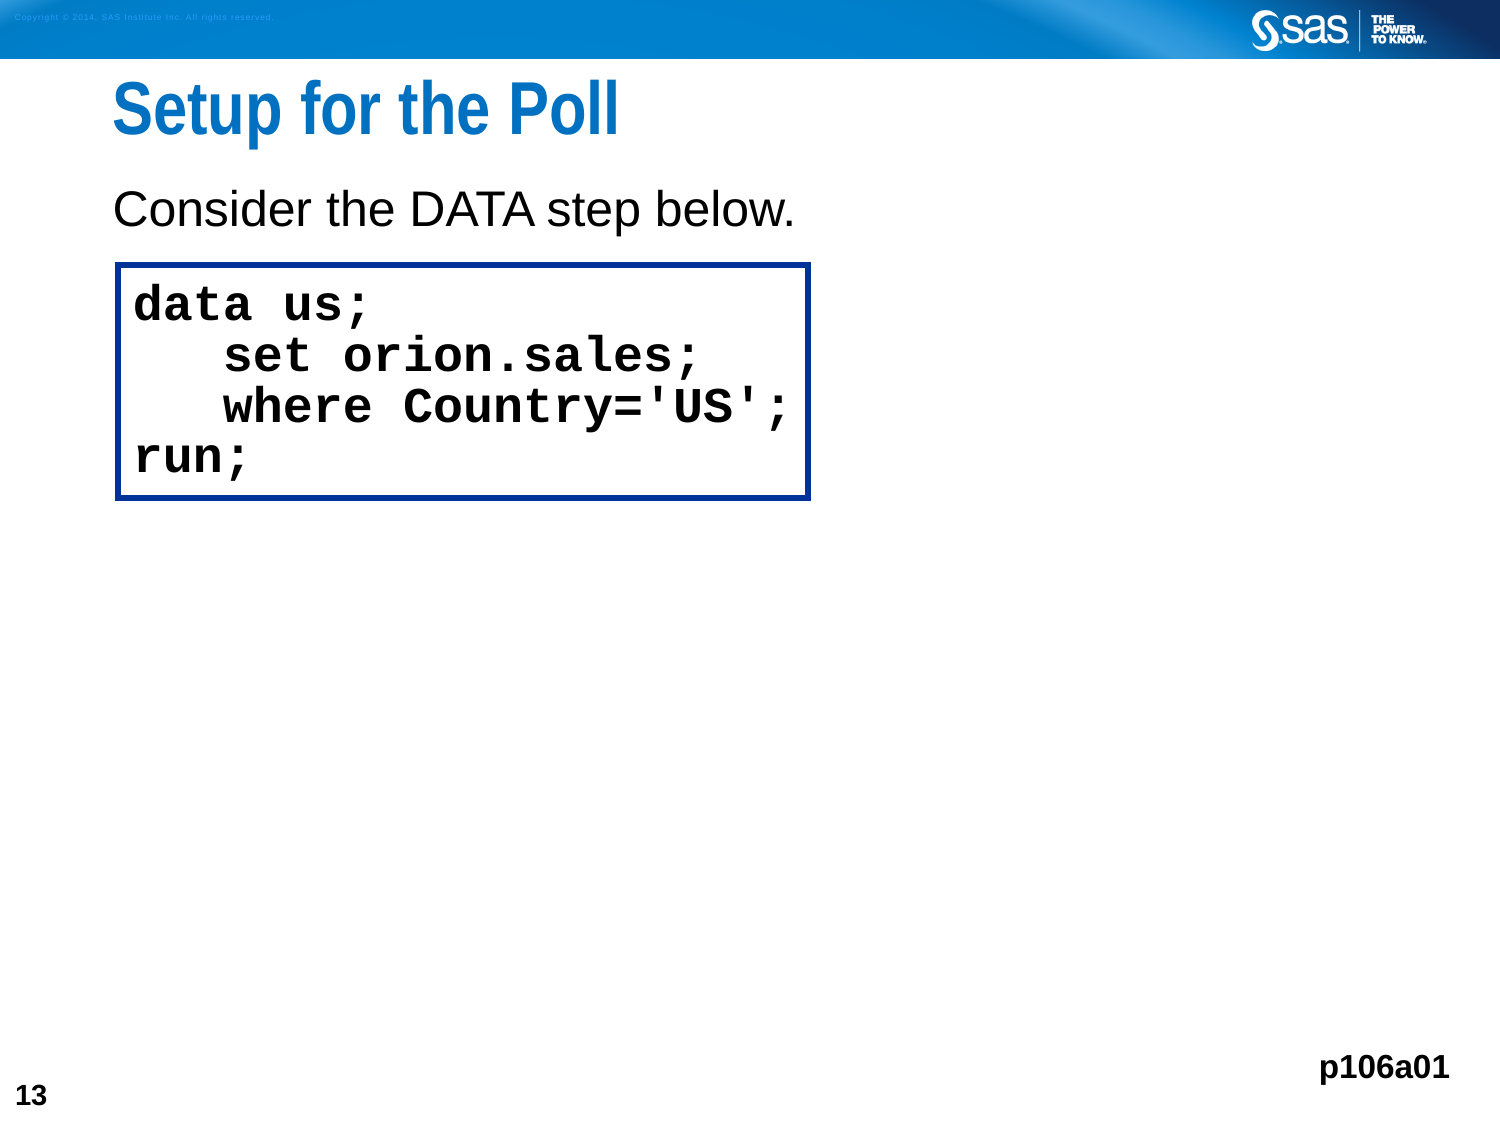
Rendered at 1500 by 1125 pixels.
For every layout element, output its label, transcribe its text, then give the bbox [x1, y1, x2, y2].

picture [0, 0, 1500, 59]
title Setup for the Poll [112, 75, 1500, 187]
text_box p106a01 [1303, 1037, 1465, 1093]
text_box data us; set orion.sales; where Country='US'; run; [118, 264, 809, 498]
list Consider the DATA step below. [112, 176, 1400, 876]
